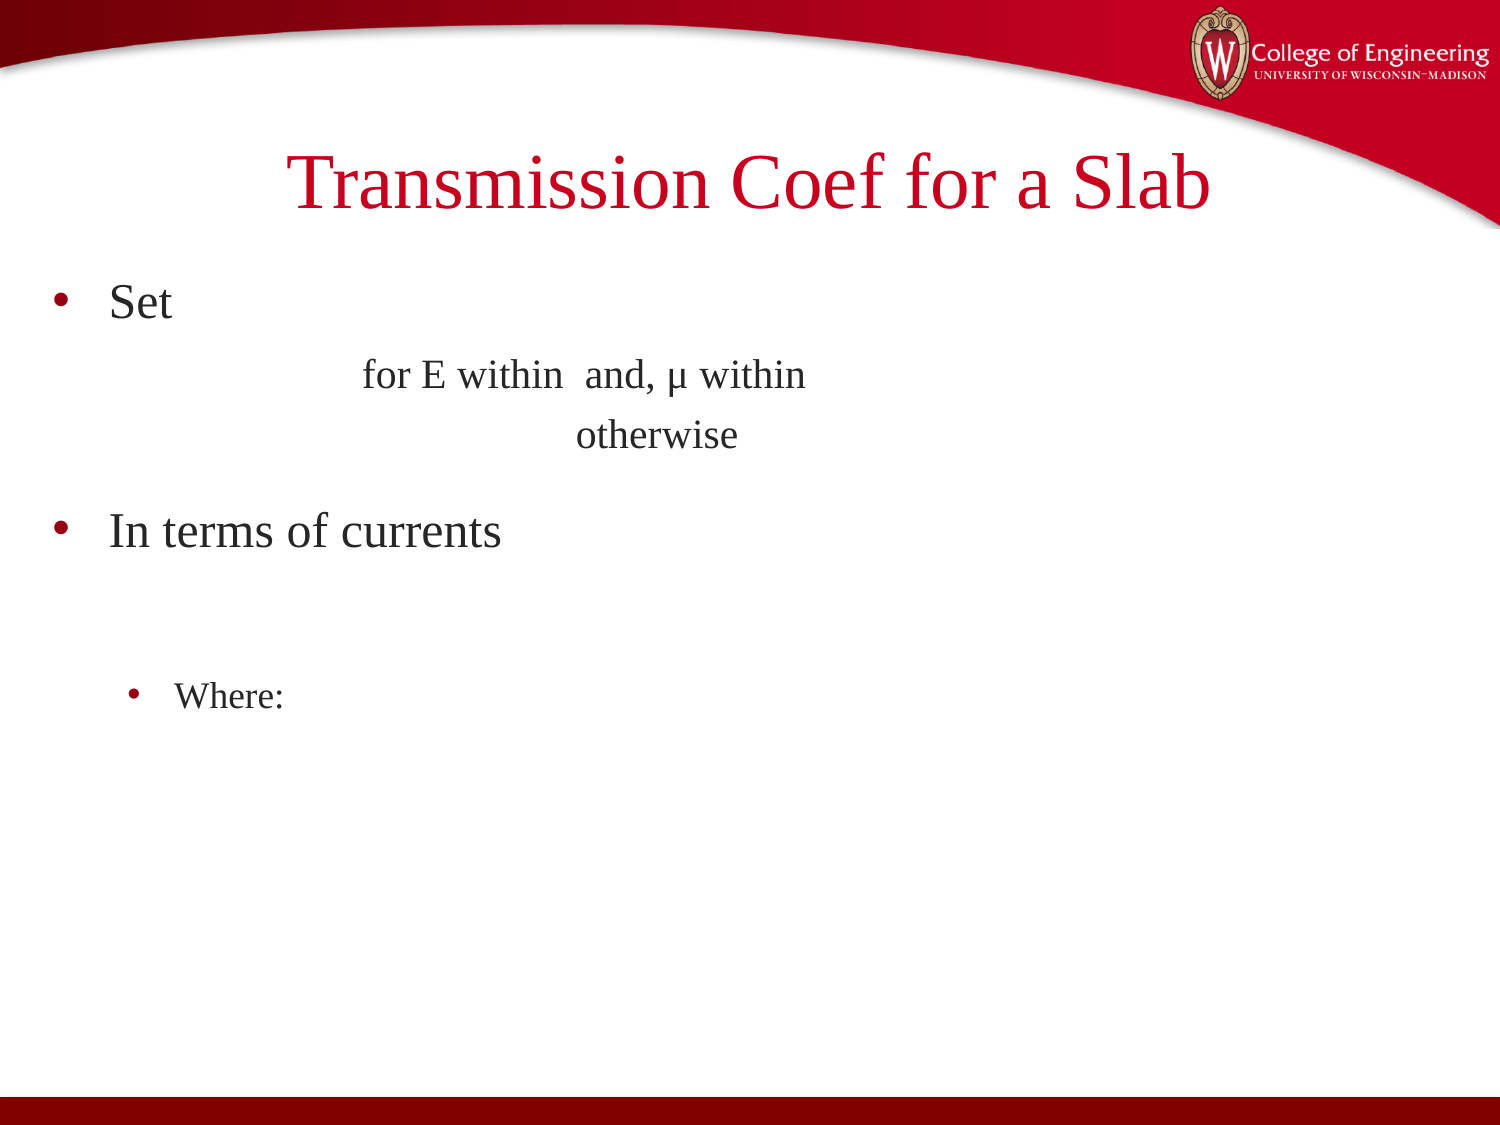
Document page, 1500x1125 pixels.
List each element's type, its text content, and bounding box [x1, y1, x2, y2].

picture [0, 0, 1500, 229]
title Transmission Coef for a Slab [75, 129, 1425, 317]
